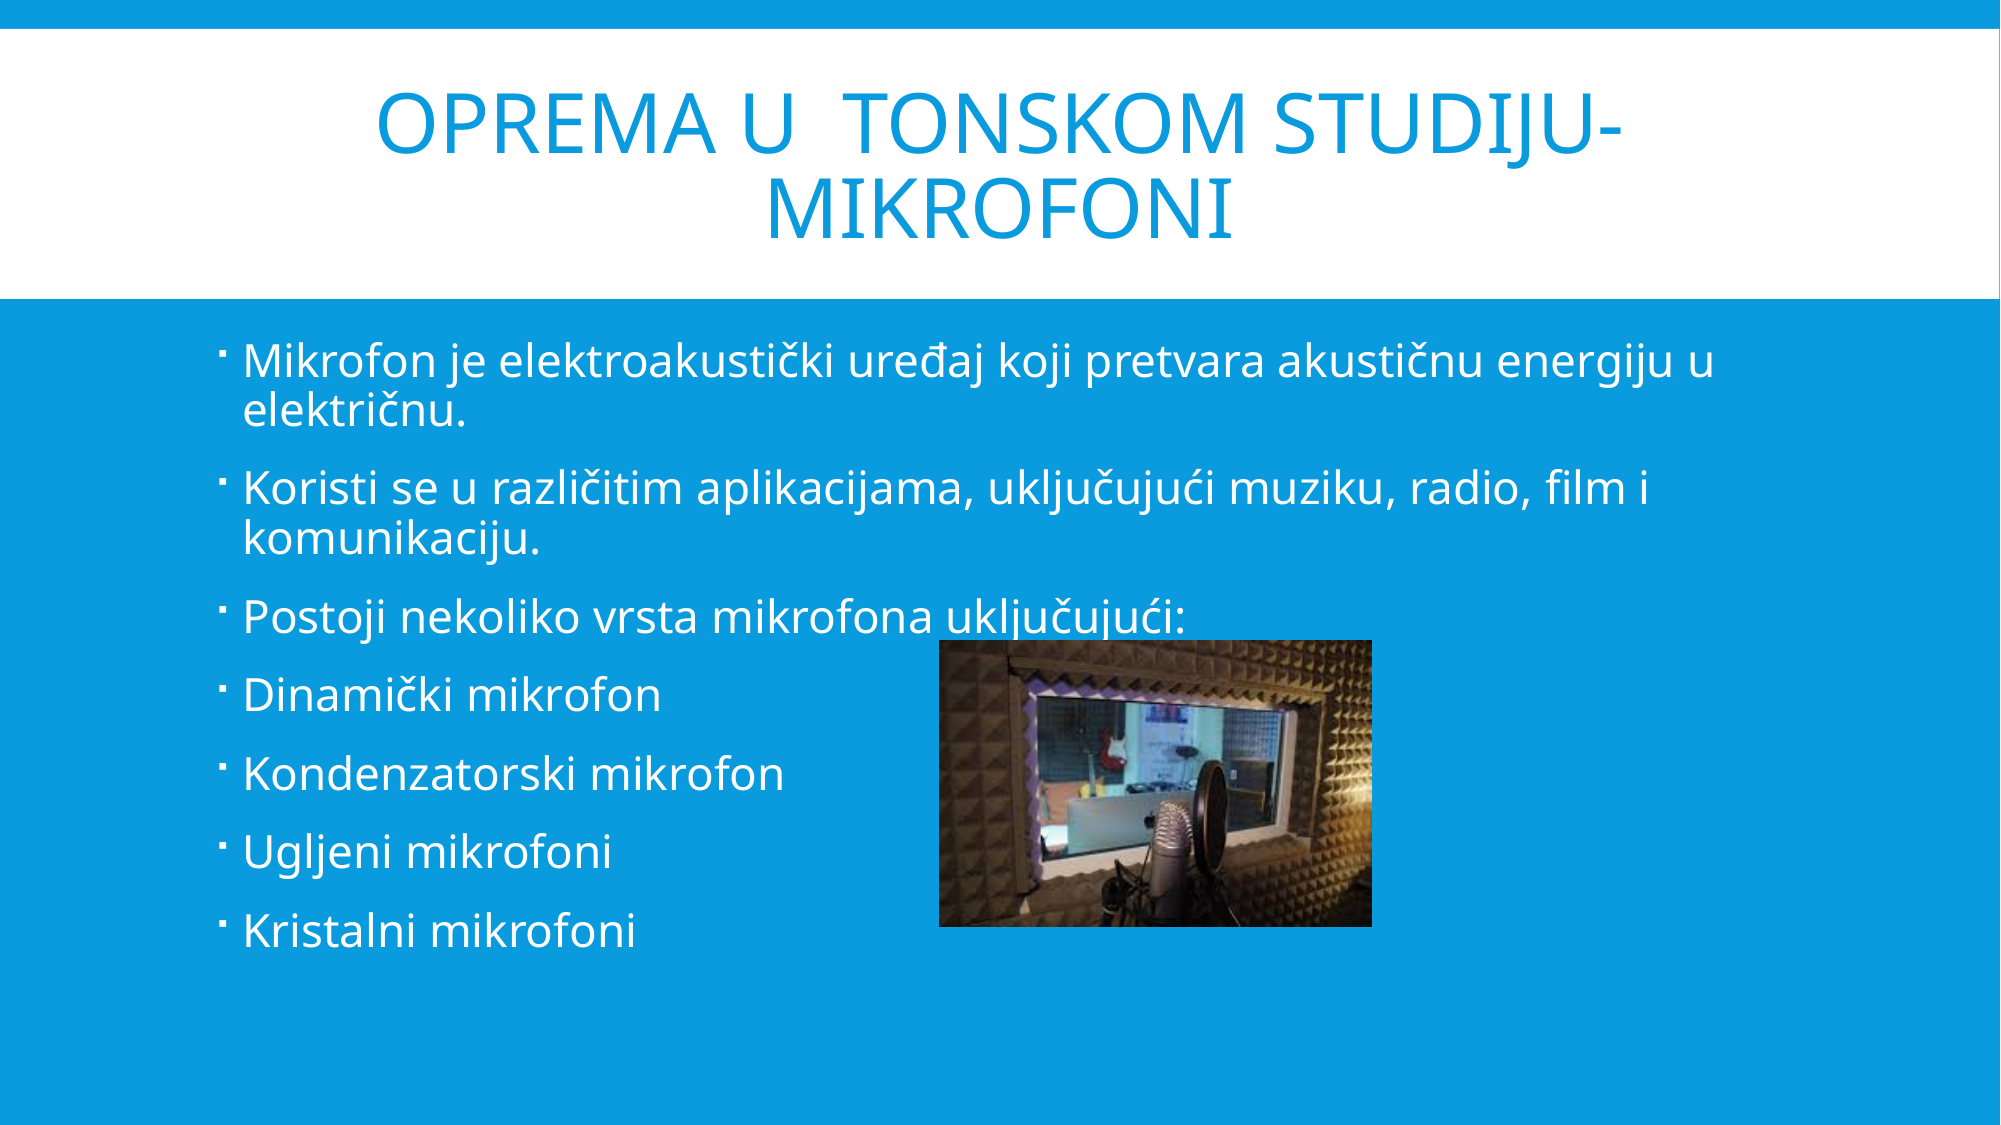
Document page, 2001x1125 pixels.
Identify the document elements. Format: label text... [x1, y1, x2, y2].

list Mikrofon je elektroakustički uređaj koji pretvara akustičnu energiju u električnu. Koristi se u različitim aplikacijama, uključujući muziku, radio, film i komunikaciju. Postoji nekoliko vrsta mikrofona uključujući: Dinamički mikrofon Kondenzatorski mikrofon Ugljeni mikrofoni Kristalni mikrofoni [197, 329, 1803, 1020]
title Oprema u tonskom studiju-mikrofoni [197, 46, 1803, 295]
picture [940, 640, 1371, 926]
